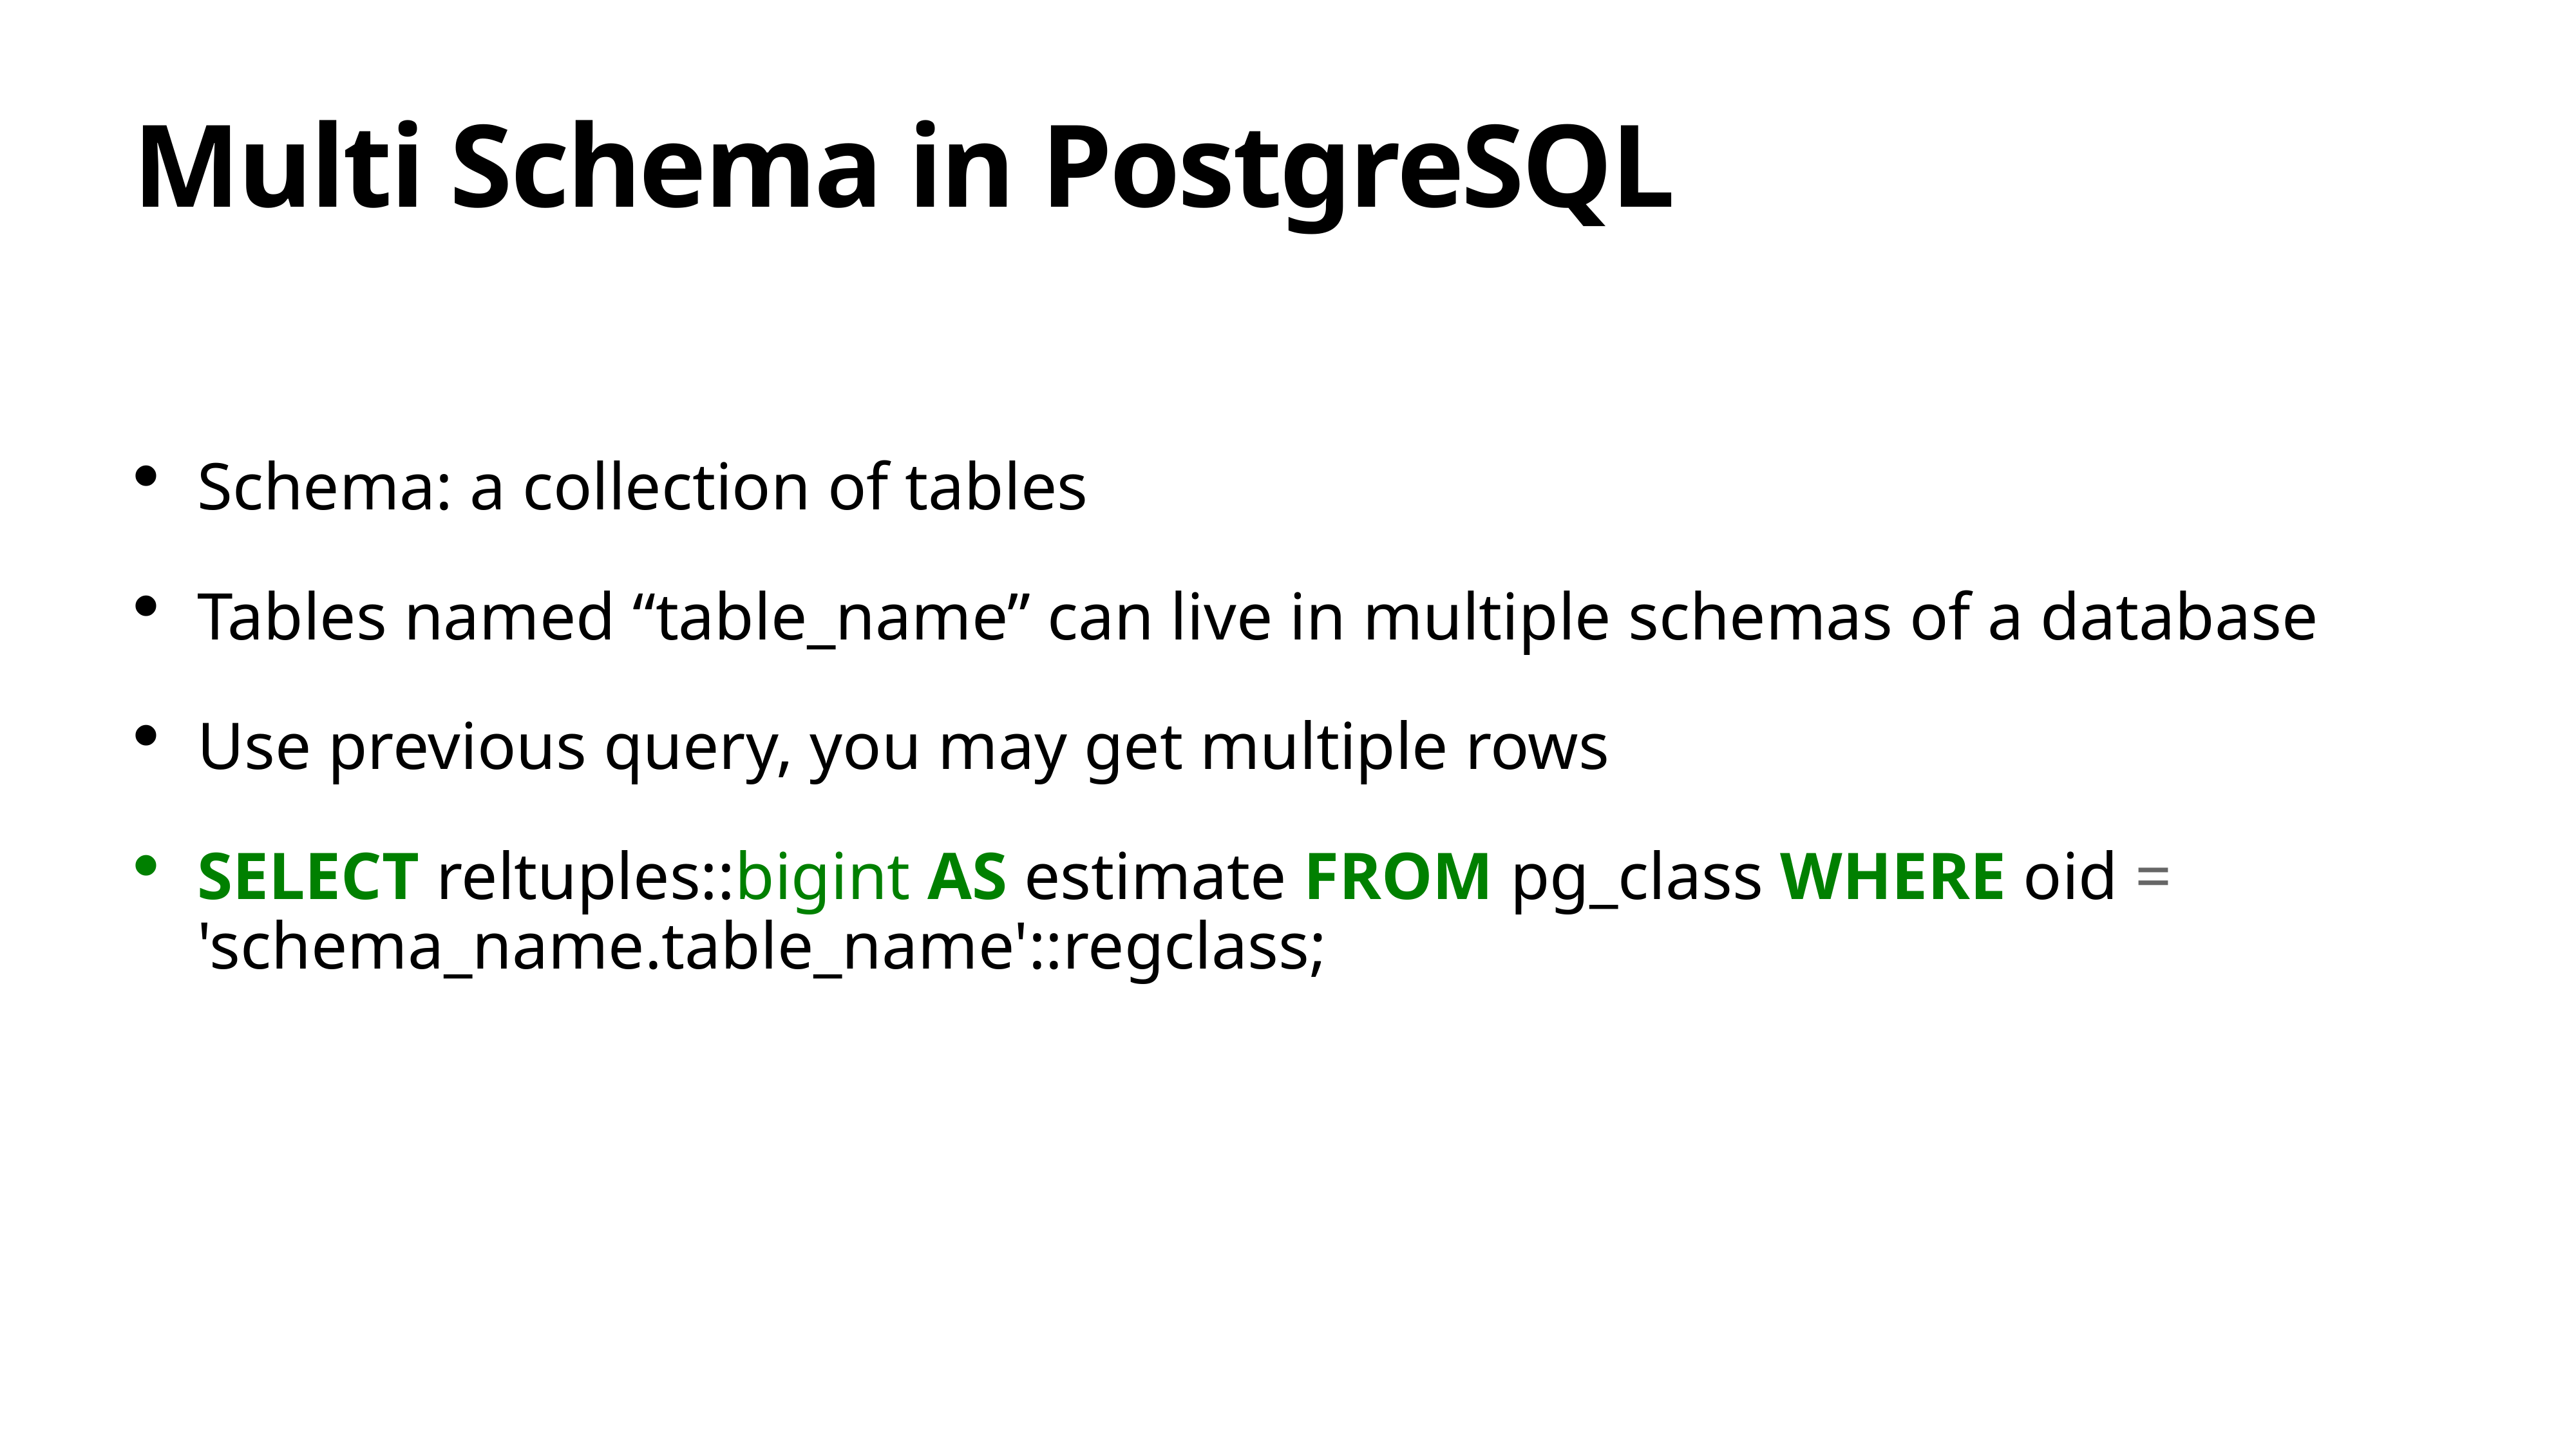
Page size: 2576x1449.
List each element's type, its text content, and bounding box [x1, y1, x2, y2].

list Schema: a collection of tables Tables named “table_name” can live in multiple schemas of a database Use previous query, you may get multiple rows SELECT reltuples::bigint AS estimate FROM pg_class WHERE oid = 'schema_name.table_name'::regclass; [127, 448, 2449, 1321]
title Multi Schema in PostgreSQL [127, 113, 2449, 266]
